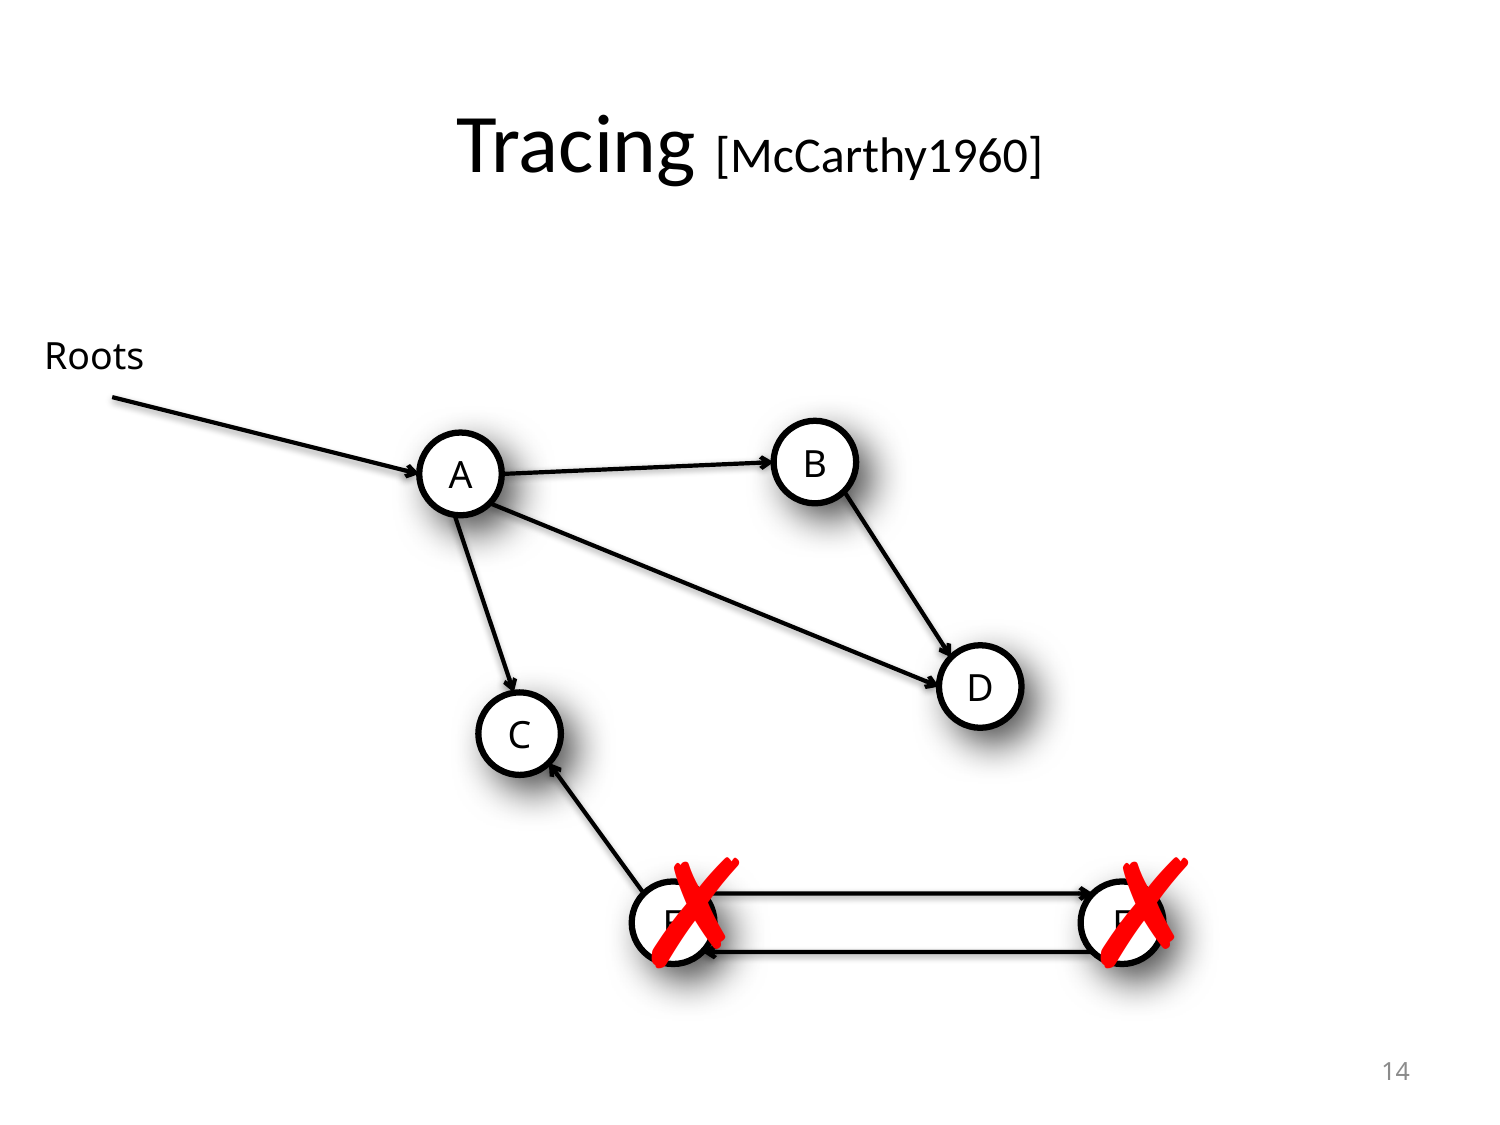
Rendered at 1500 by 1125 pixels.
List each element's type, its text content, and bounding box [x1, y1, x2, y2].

text_box ✗ [620, 810, 750, 1006]
title Tracing [McCarthy1960] [75, 45, 1425, 233]
text_box C [477, 696, 562, 776]
text_box D [939, 644, 1023, 729]
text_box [111, 396, 420, 475]
slide_number 14 [1074, 1042, 1425, 1103]
text_box A [419, 431, 502, 515]
text_box ✗ [1068, 810, 1199, 1006]
text_box B [773, 420, 857, 501]
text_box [843, 491, 952, 658]
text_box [501, 461, 774, 475]
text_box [489, 502, 940, 687]
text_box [454, 515, 486, 693]
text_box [548, 762, 645, 894]
text_box Roots [29, 324, 172, 385]
